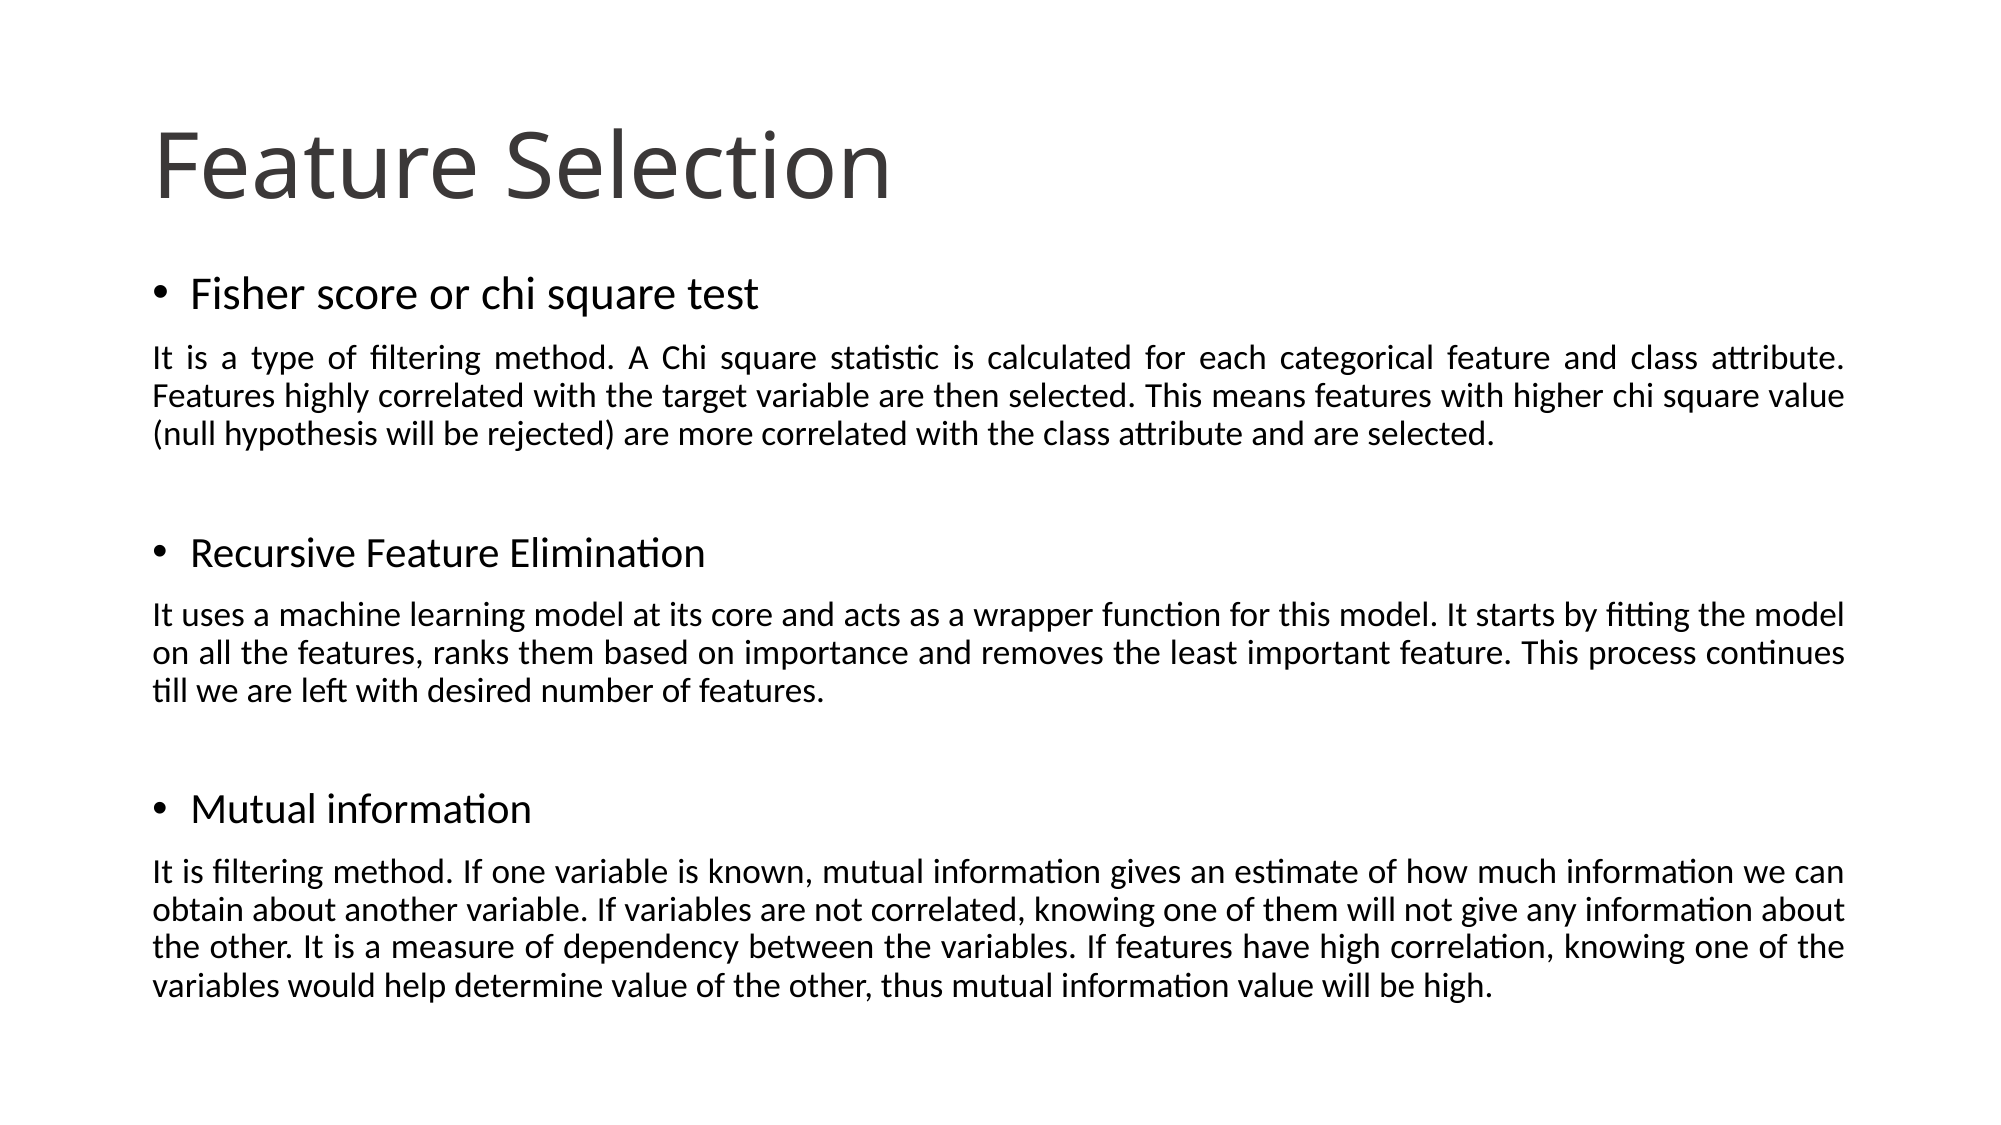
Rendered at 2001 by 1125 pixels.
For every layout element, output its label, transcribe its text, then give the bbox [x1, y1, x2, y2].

list Fisher score or chi square test It is a type of filtering method. A Chi square statistic is calculated for each categorical feature and class attribute. Features highly correlated with the target variable are then selected. This means features with higher chi square value (null hypothesis will be rejected) are more correlated with the class attribute and are selected. Recursive Feature Elimination It uses a machine learning model at its core and acts as a wrapper function for this model. It starts by fitting the model on all the features, ranks them based on importance and removes the least important feature. This process continues till we are left with desired number of features. Mutual information It is filtering method. If one variable is known, mutual information gives an estimate of how much information we can obtain about another variable. If variables are not correlated, knowing one of them will not give any information about the other. It is a measure of dependency between the variables. If features have high correlation, knowing one of the variables would help determine value of the other, thus mutual information value will be high. [137, 261, 1863, 1014]
title Feature Selection [137, 59, 1863, 261]
